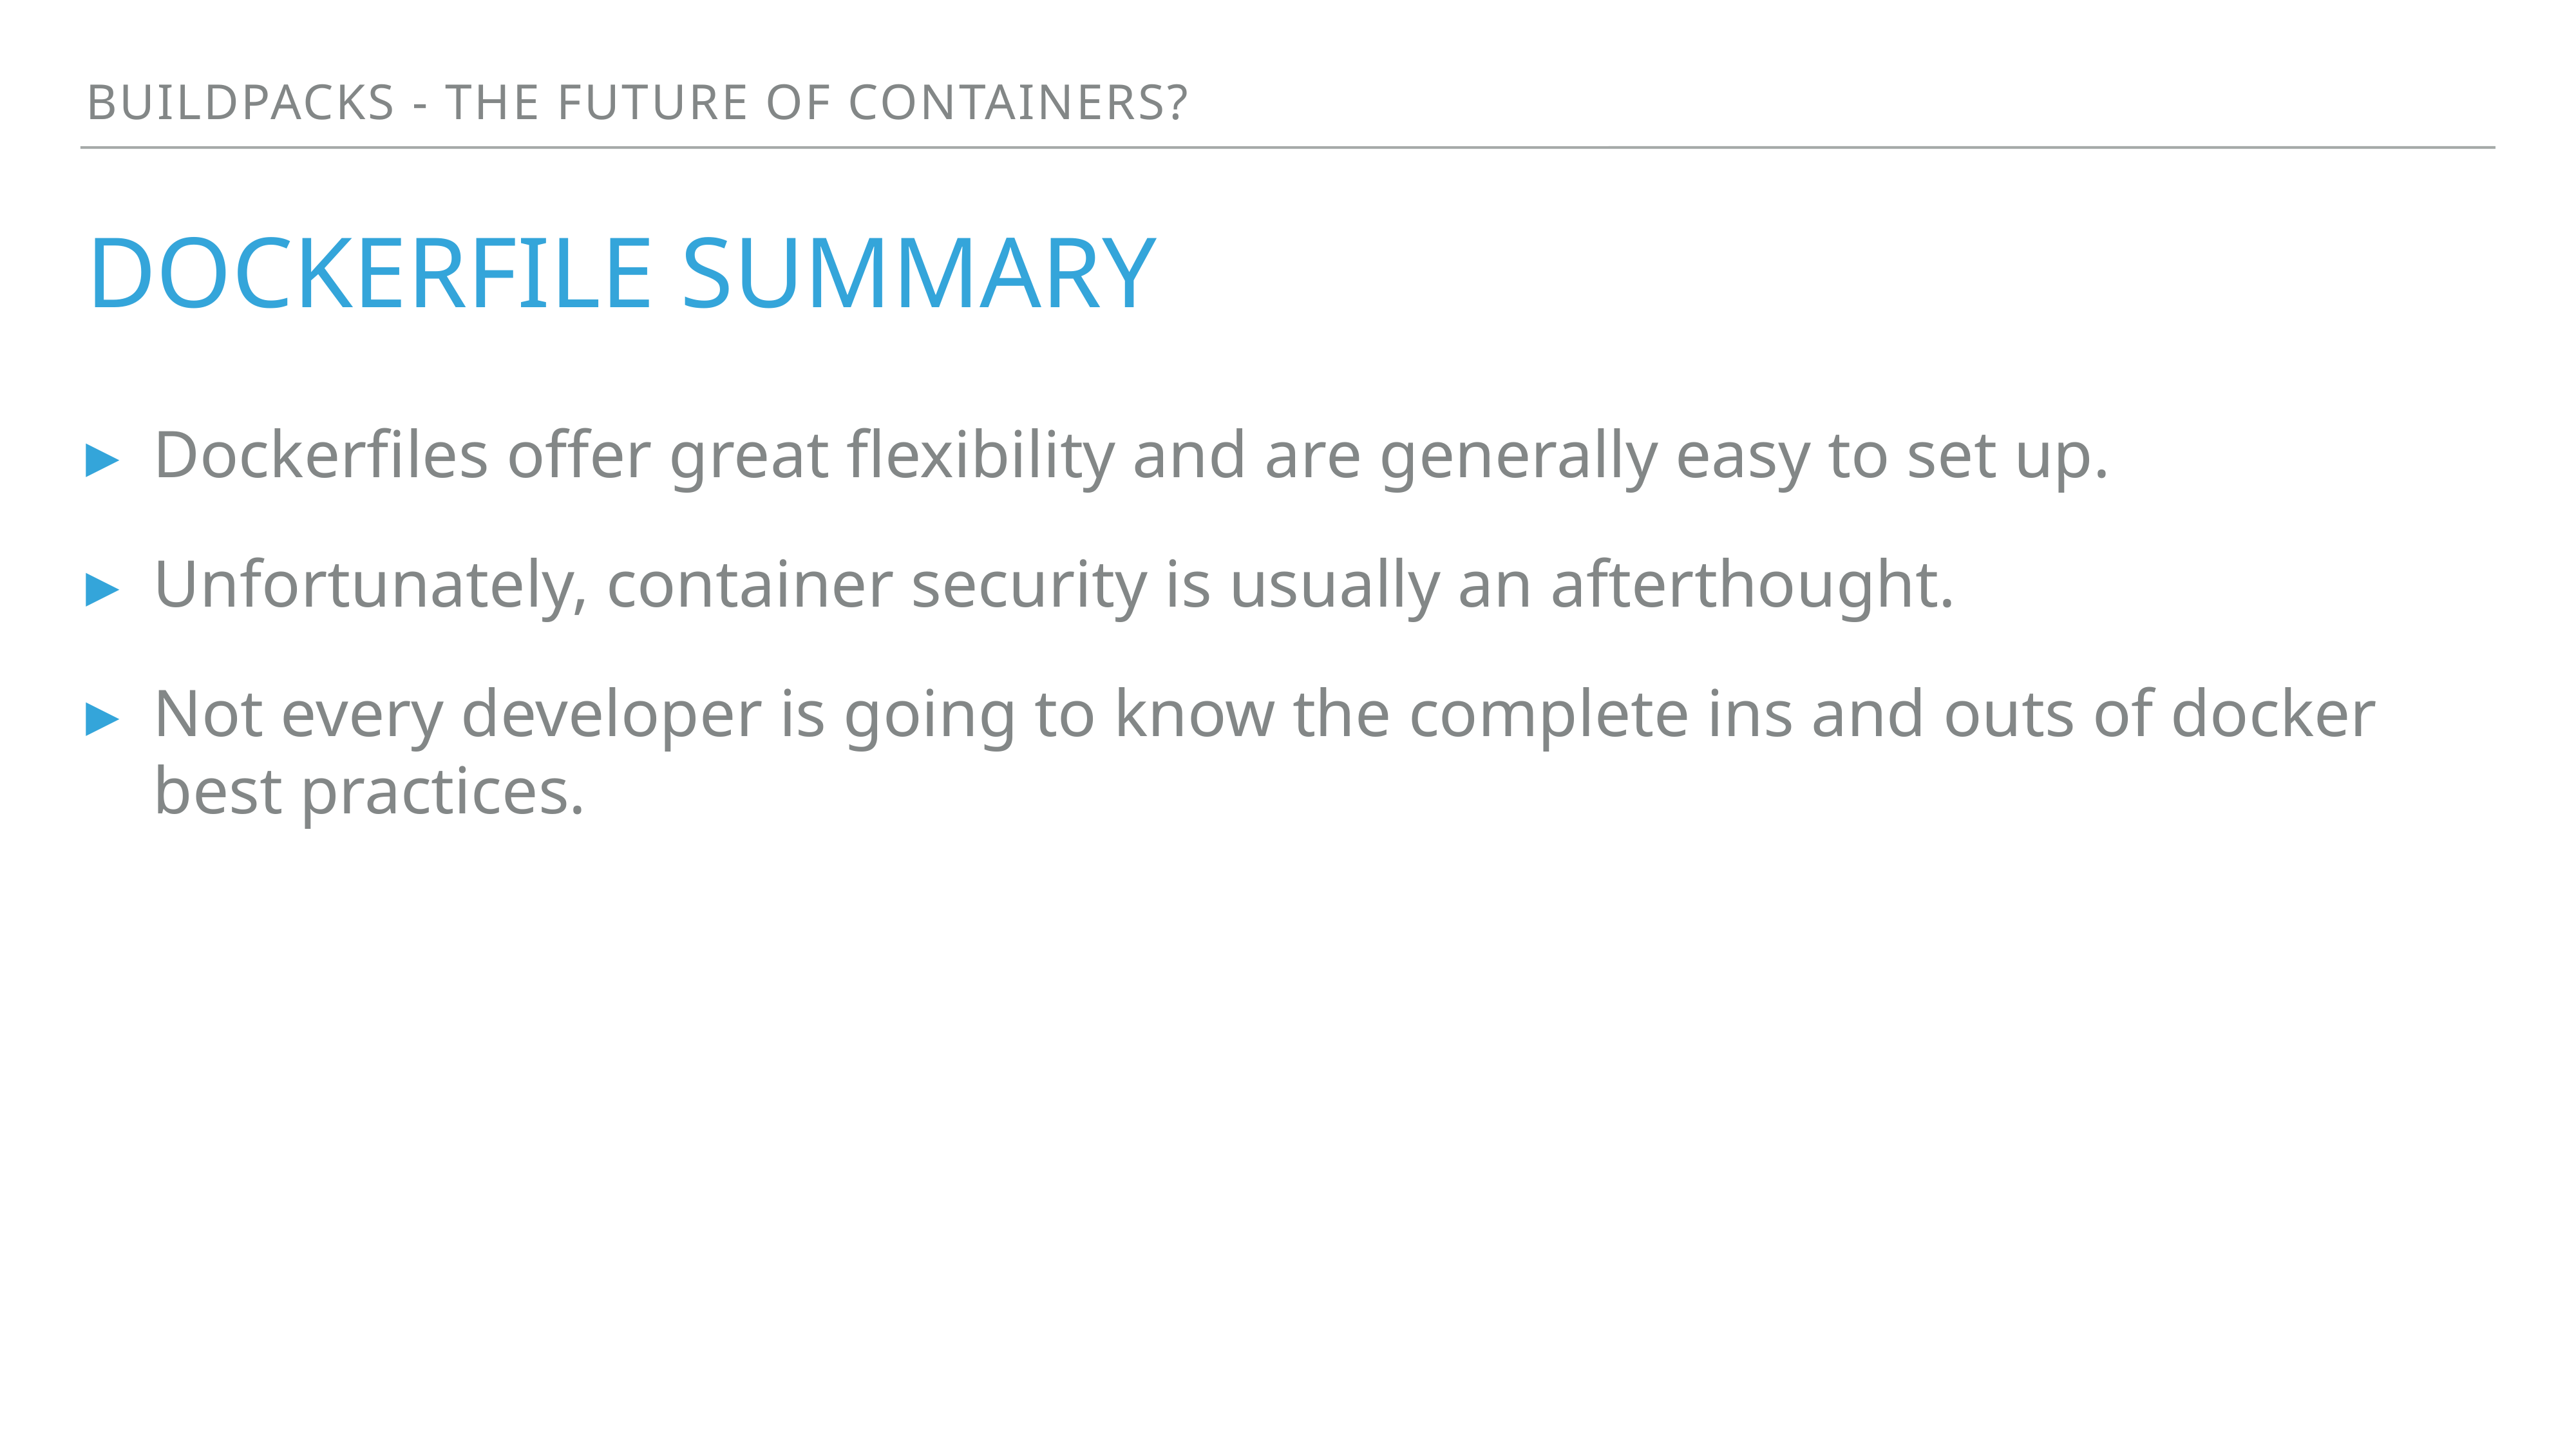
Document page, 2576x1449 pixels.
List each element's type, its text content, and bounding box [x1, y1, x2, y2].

list Buildpacks - the future of containers? [80, 66, 2295, 135]
title Dockerfile summary [80, 227, 2496, 336]
list Dockerfiles offer great flexibility and are generally easy to set up. Unfortunately, container security is usually an afterthought. Not every developer is going to know the complete ins and outs of docker best practices. [80, 407, 2496, 1316]
